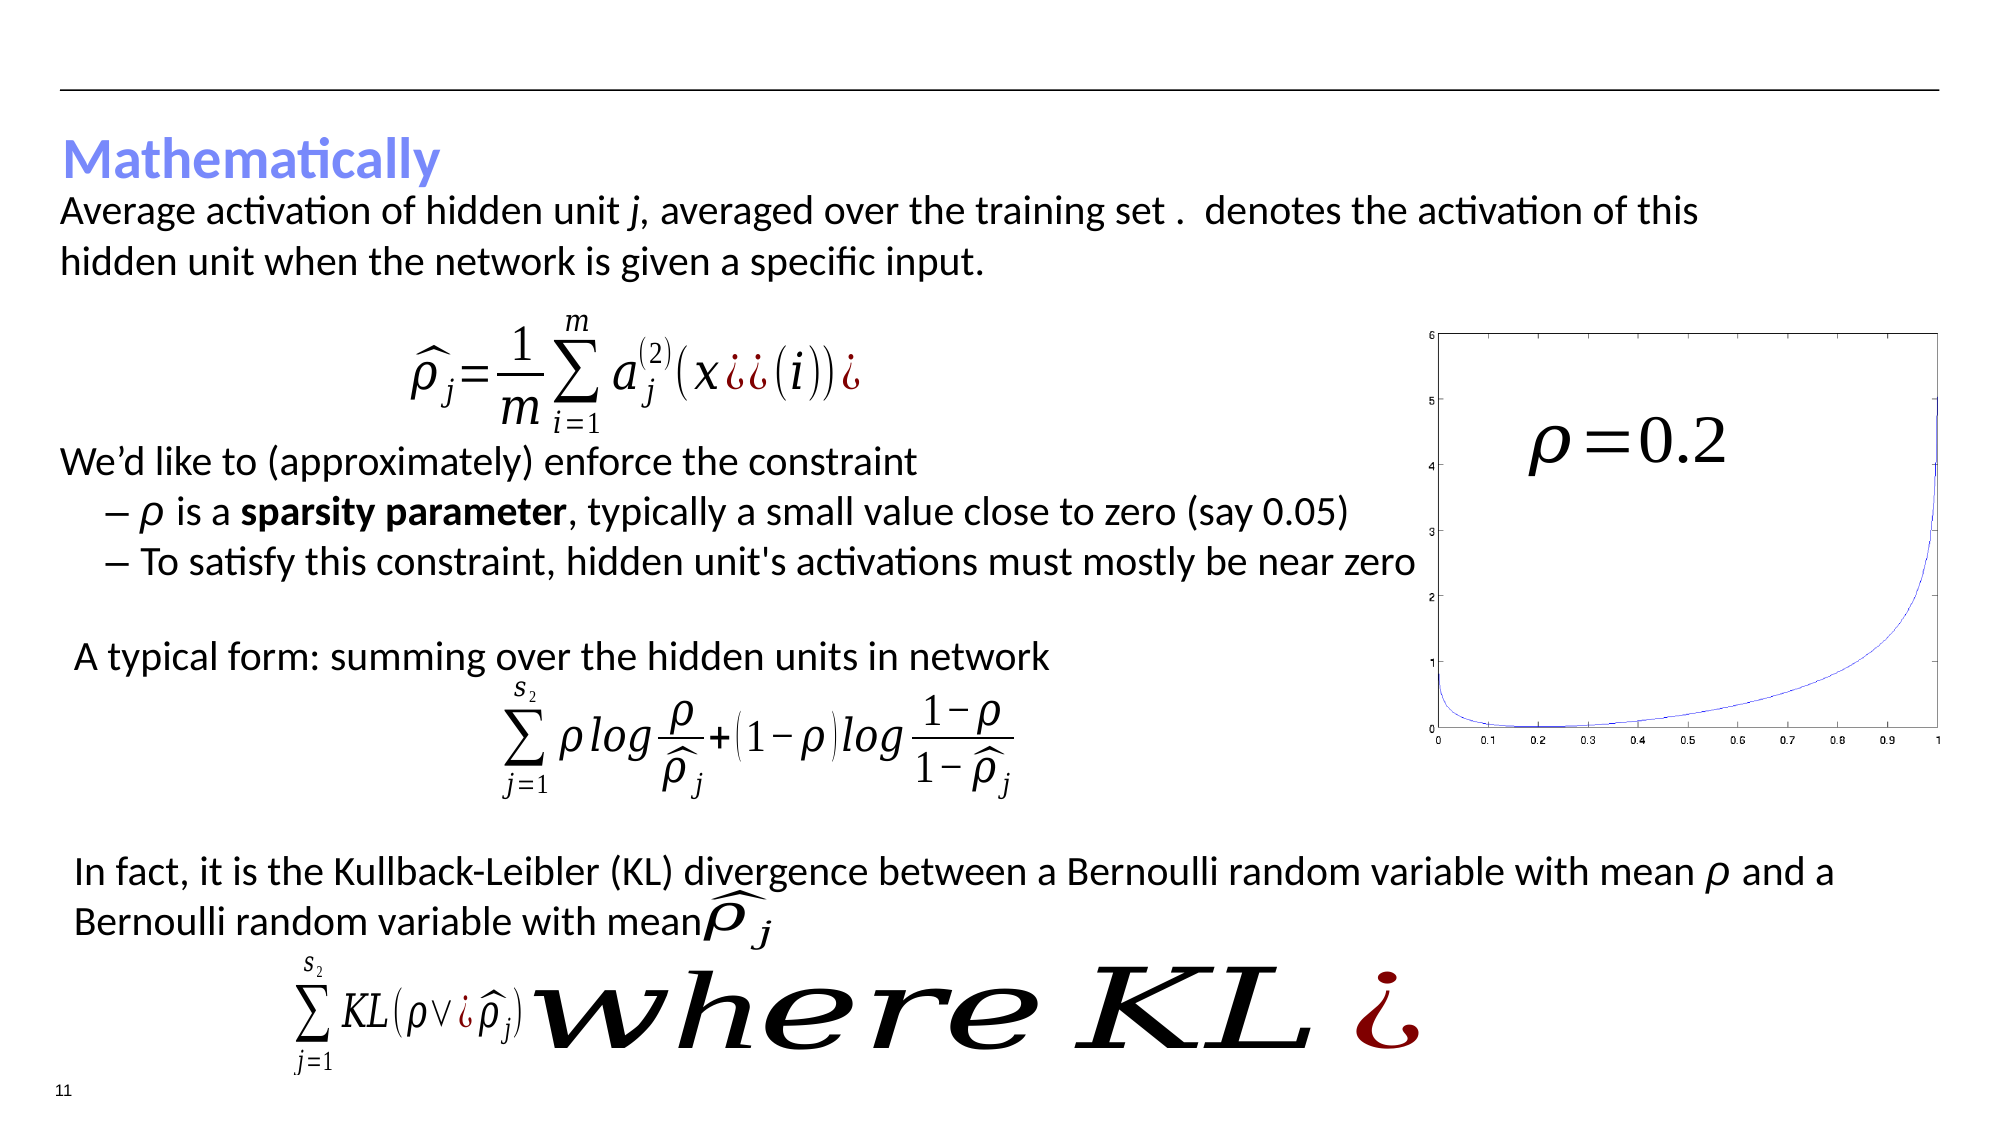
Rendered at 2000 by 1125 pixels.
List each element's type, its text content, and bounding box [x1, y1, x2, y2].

text_box A typical form: summing over the hidden units in network [59, 621, 1259, 686]
slide_number 11 [39, 1072, 121, 1103]
text_box In fact, it is the Kullback-Leibler (KL) divergence between a Bernoulli random variable with mean ρ and a Bernoulli random variable with mean [59, 808, 1966, 951]
text_box Mathematically [47, 112, 470, 198]
picture [1426, 327, 1954, 748]
